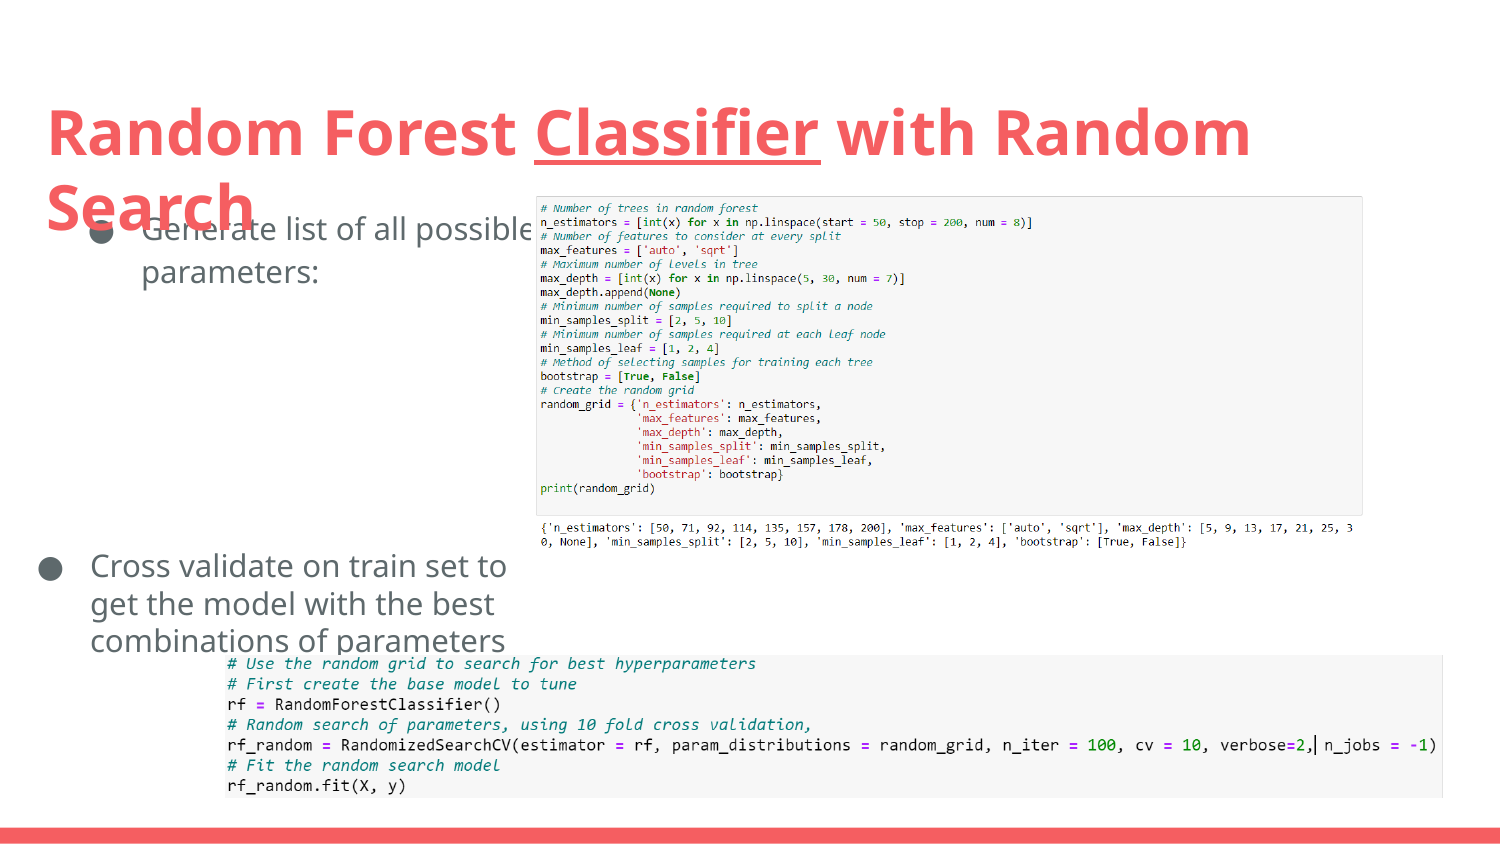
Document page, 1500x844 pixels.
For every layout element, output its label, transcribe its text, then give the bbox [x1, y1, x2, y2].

picture [531, 188, 1370, 557]
picture [224, 655, 1444, 799]
text_box Cross validate on train set to get the model with the best combinations of parameters [0, 531, 532, 754]
list Generate list of all possible parameters: [51, 203, 526, 279]
title Random Forest Classifier with Random Search [31, 78, 1481, 203]
